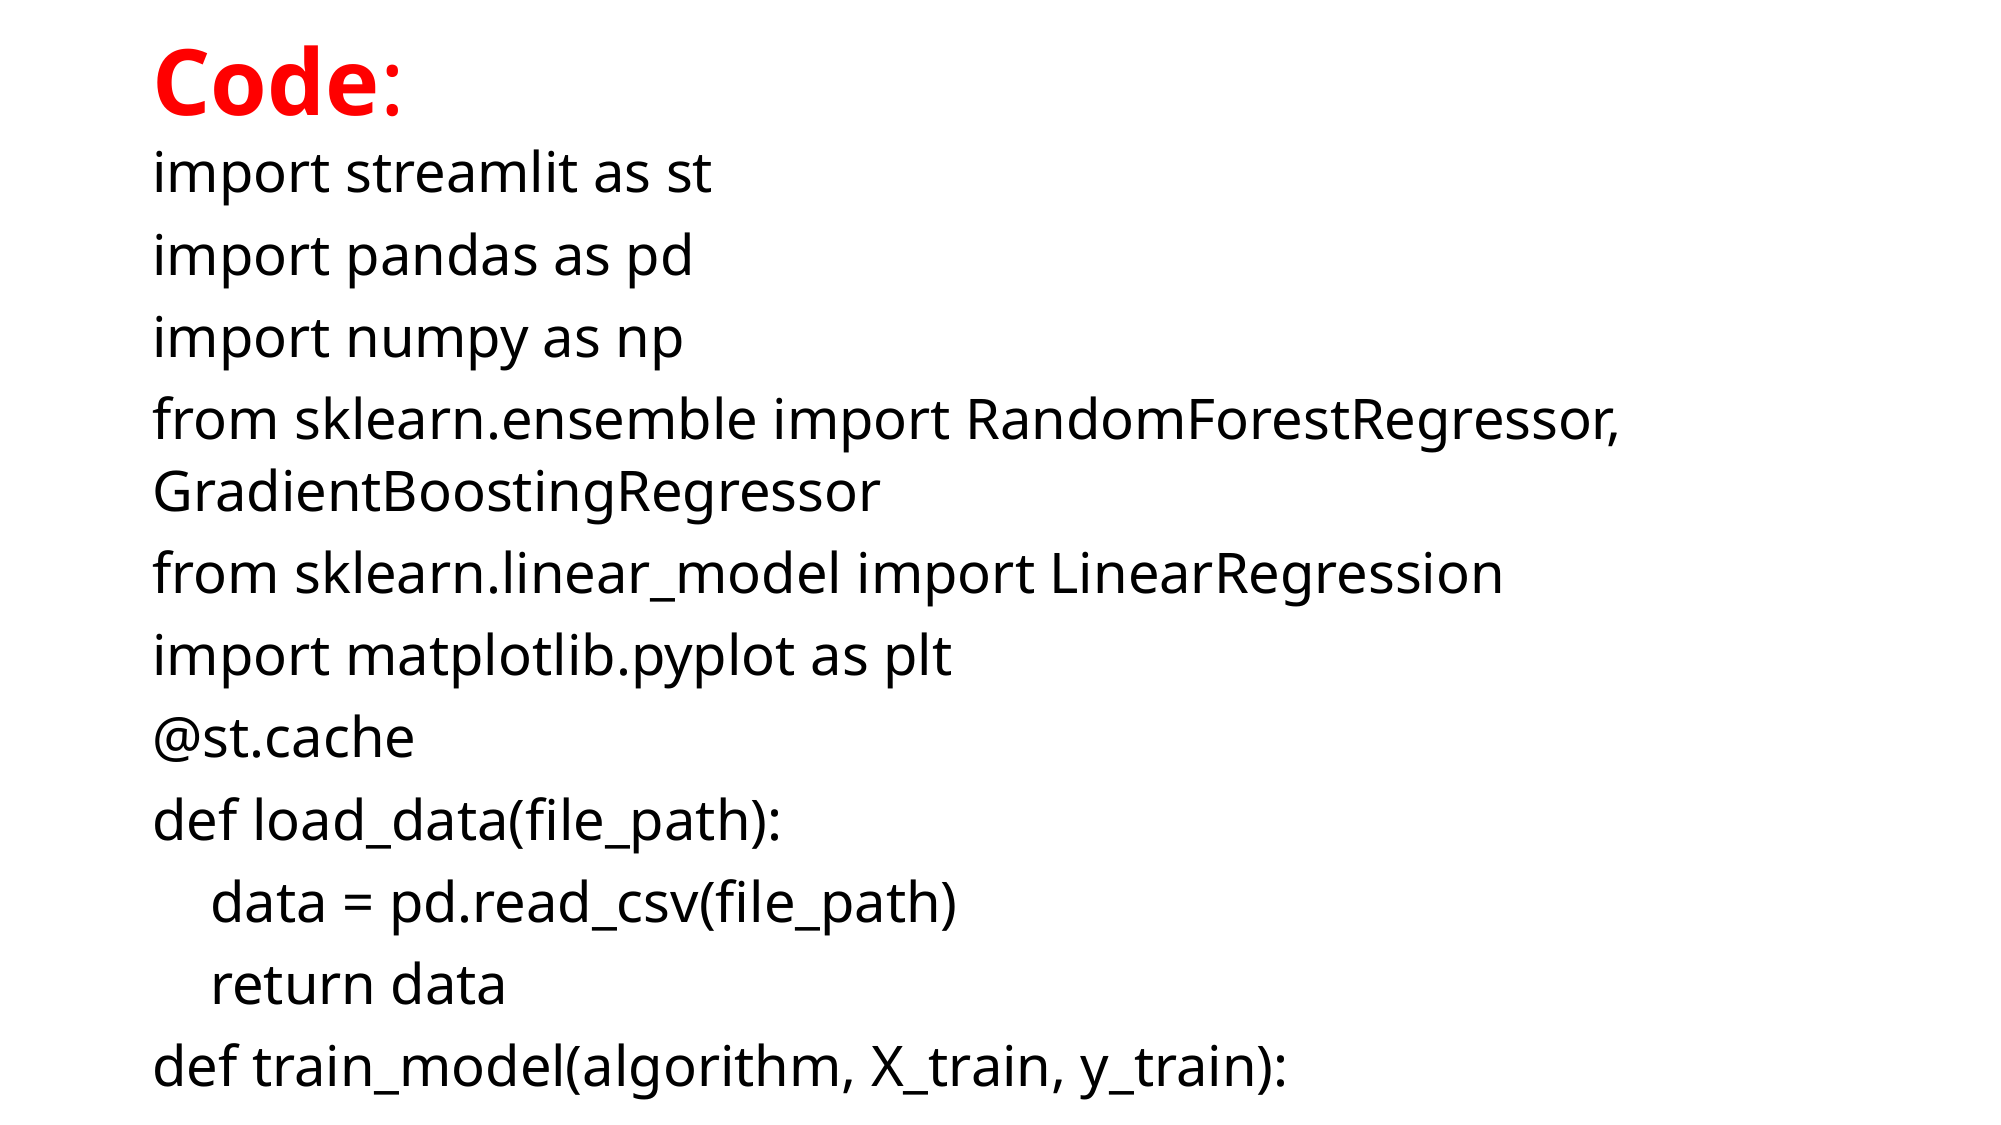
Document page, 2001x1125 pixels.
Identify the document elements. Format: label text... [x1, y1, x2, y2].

list import streamlit as st import pandas as pd import numpy as np from sklearn.ensemble import RandomForestRegressor, GradientBoostingRegressor from sklearn.linear_model import LinearRegression import matplotlib.pyplot as plt @st.cache def load_data(file_path): data = pd.read_csv(file_path) return data def train_model(algorithm, X_train, y_train): [137, 124, 1863, 1111]
title Code: [137, 14, 1863, 124]
